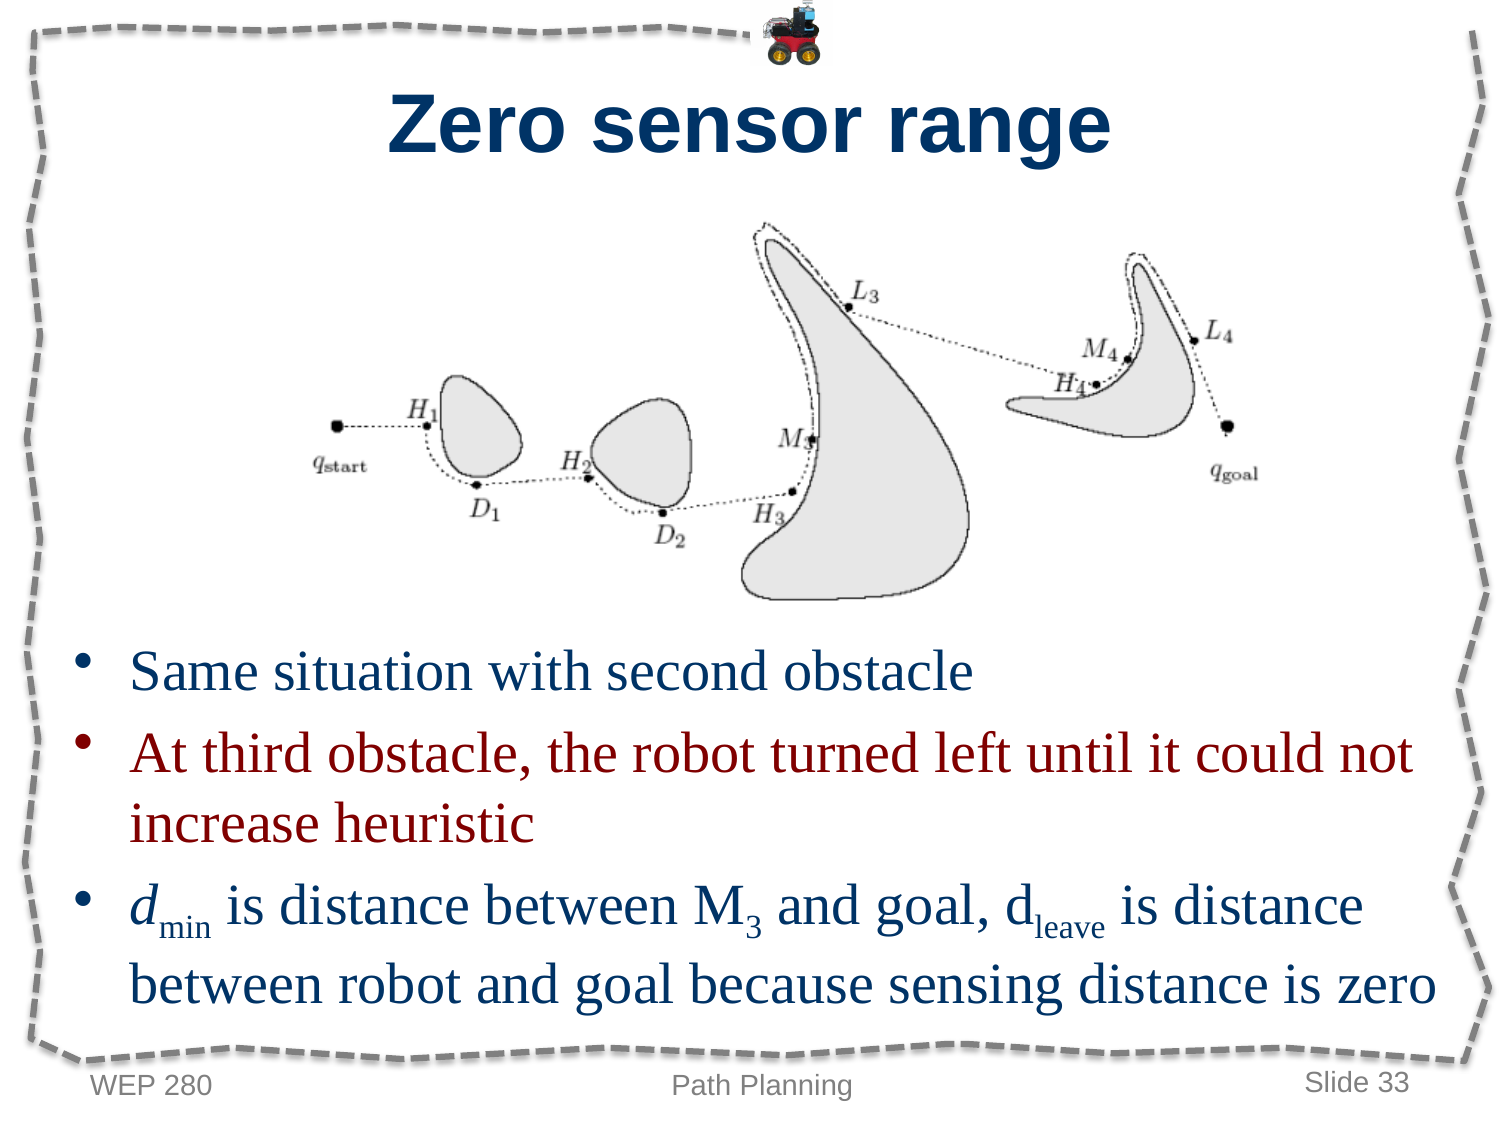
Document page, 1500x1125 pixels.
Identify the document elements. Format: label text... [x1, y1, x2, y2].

title Zero sensor range [75, 50, 1425, 188]
slide_number Slide 33 [1074, 1058, 1426, 1103]
list Same situation with second obstacle At third obstacle, the robot turned left until it could not increase heuristic dmin is distance between M3 and goal, dleave is distance between robot and goal because sensing distance is zero [58, 624, 1496, 1038]
footer Path Planning [512, 1058, 1013, 1103]
picture [750, 0, 833, 50]
picture [237, 187, 1317, 647]
slide_number WEP 280 [75, 1058, 425, 1103]
